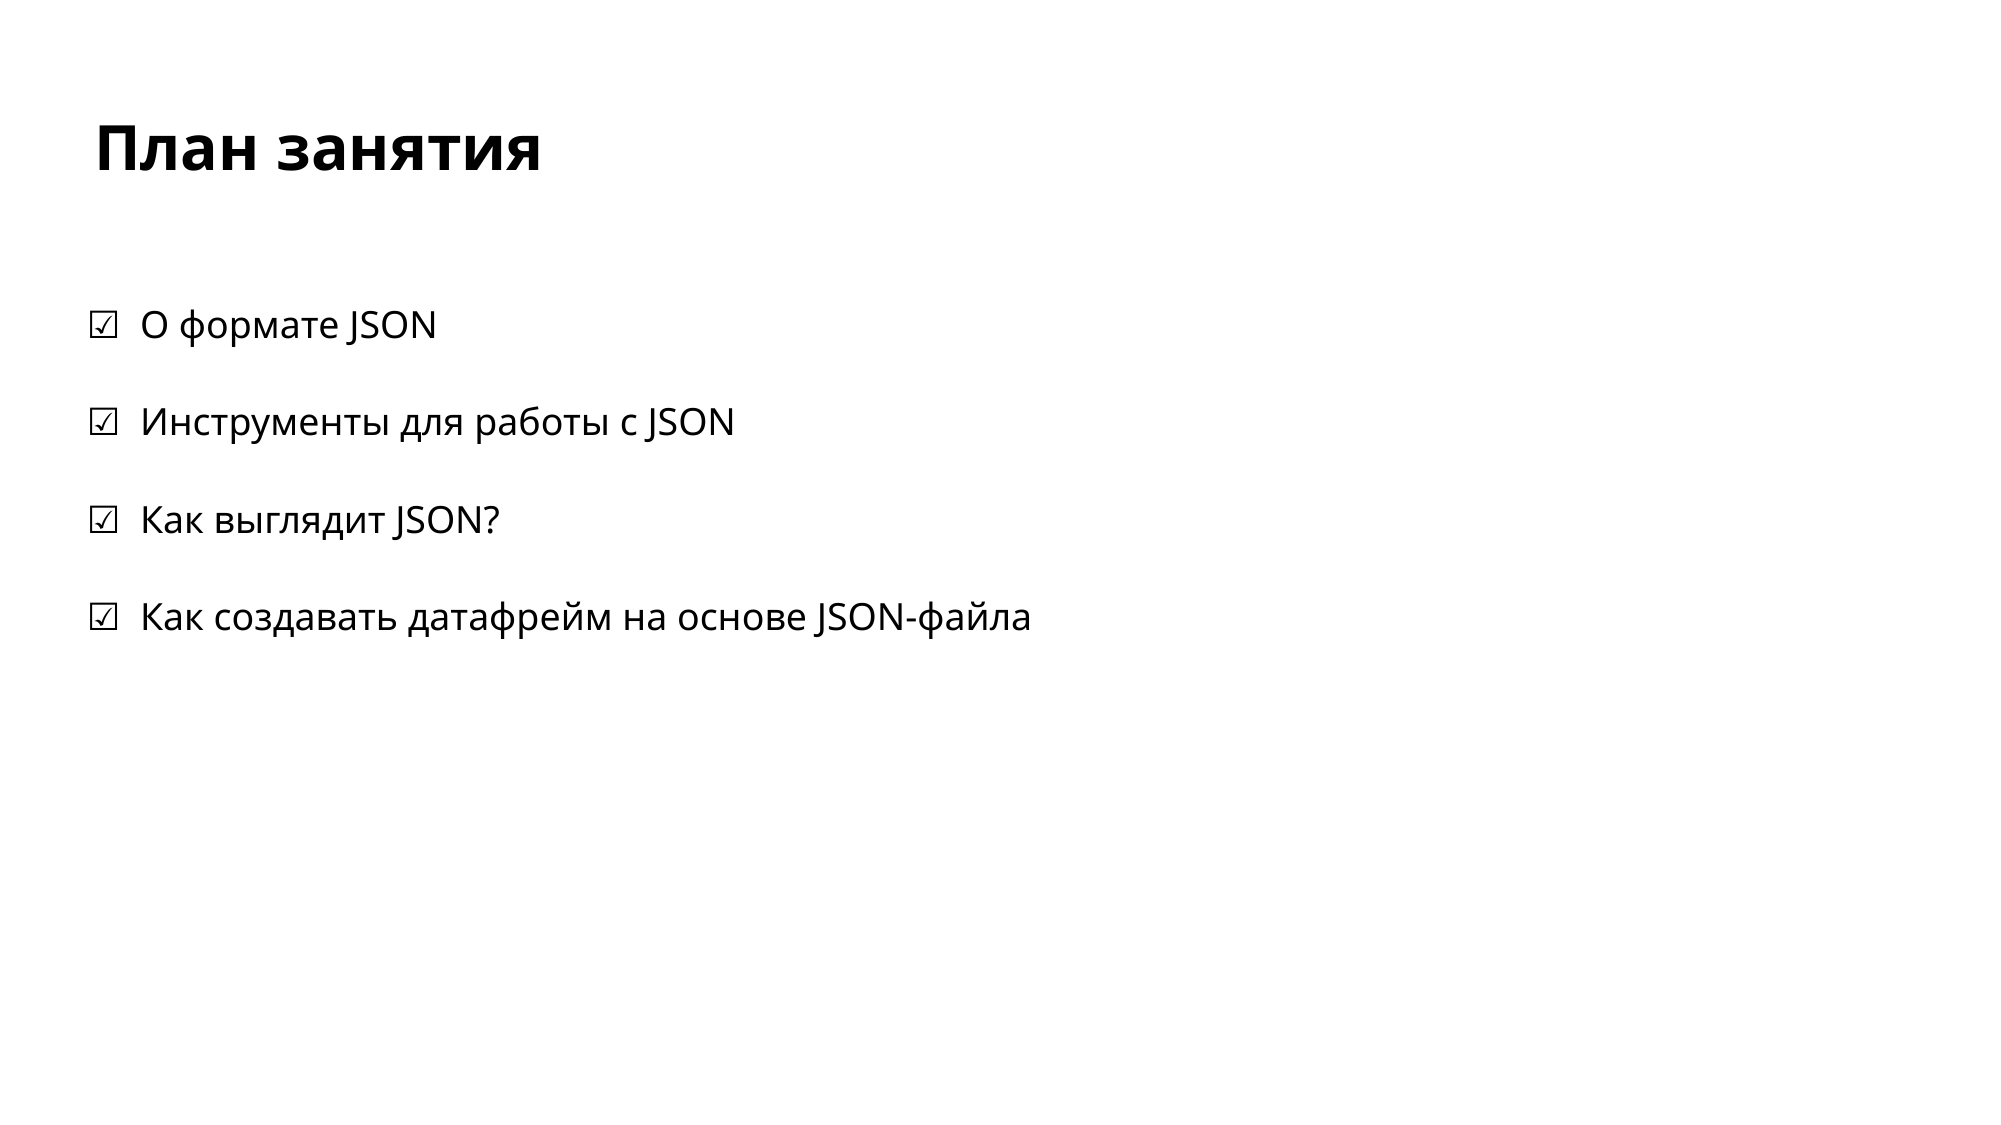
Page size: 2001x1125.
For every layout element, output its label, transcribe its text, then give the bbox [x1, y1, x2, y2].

list ☑️ О формате JSON ☑️ Инструменты для работы с JSON ☑️ Как выглядит JSON? ☑️ Как создавать датафрейм на основе JSON-файла [71, 265, 1948, 980]
title План занятия [79, 39, 1805, 257]
